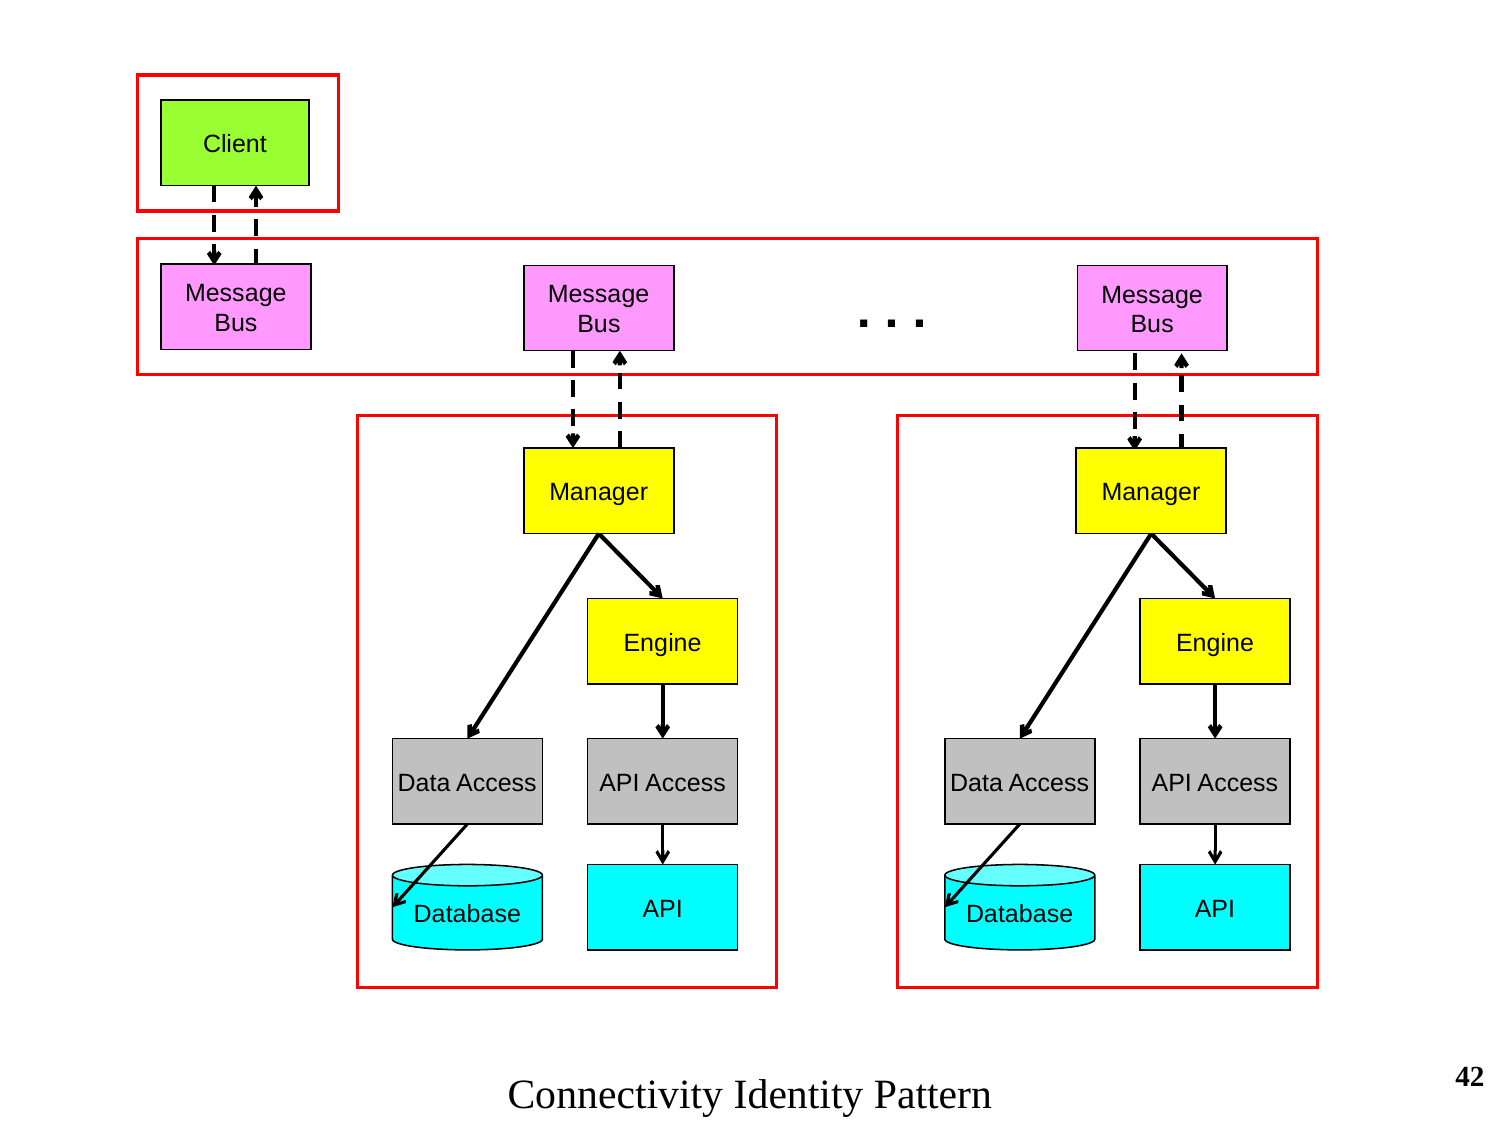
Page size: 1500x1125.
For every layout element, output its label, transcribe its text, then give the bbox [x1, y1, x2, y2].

text_box Database [392, 864, 543, 950]
text_box Engine [605, 598, 738, 684]
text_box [1019, 533, 1152, 739]
text_box Manager [523, 448, 674, 534]
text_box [600, 533, 663, 599]
text_box API [587, 864, 738, 950]
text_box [467, 533, 600, 739]
text_box Data Access [392, 738, 543, 824]
text_box Connectivity Identity Pattern [476, 1059, 1024, 1125]
text_box [137, 74, 339, 212]
text_box [137, 238, 1318, 375]
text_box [1152, 533, 1216, 599]
slide_number 42 [1187, 1049, 1500, 1125]
text_box Manager [1076, 448, 1227, 534]
text_box API Access [587, 738, 738, 824]
text_box [897, 415, 1318, 988]
text_box [357, 415, 777, 988]
